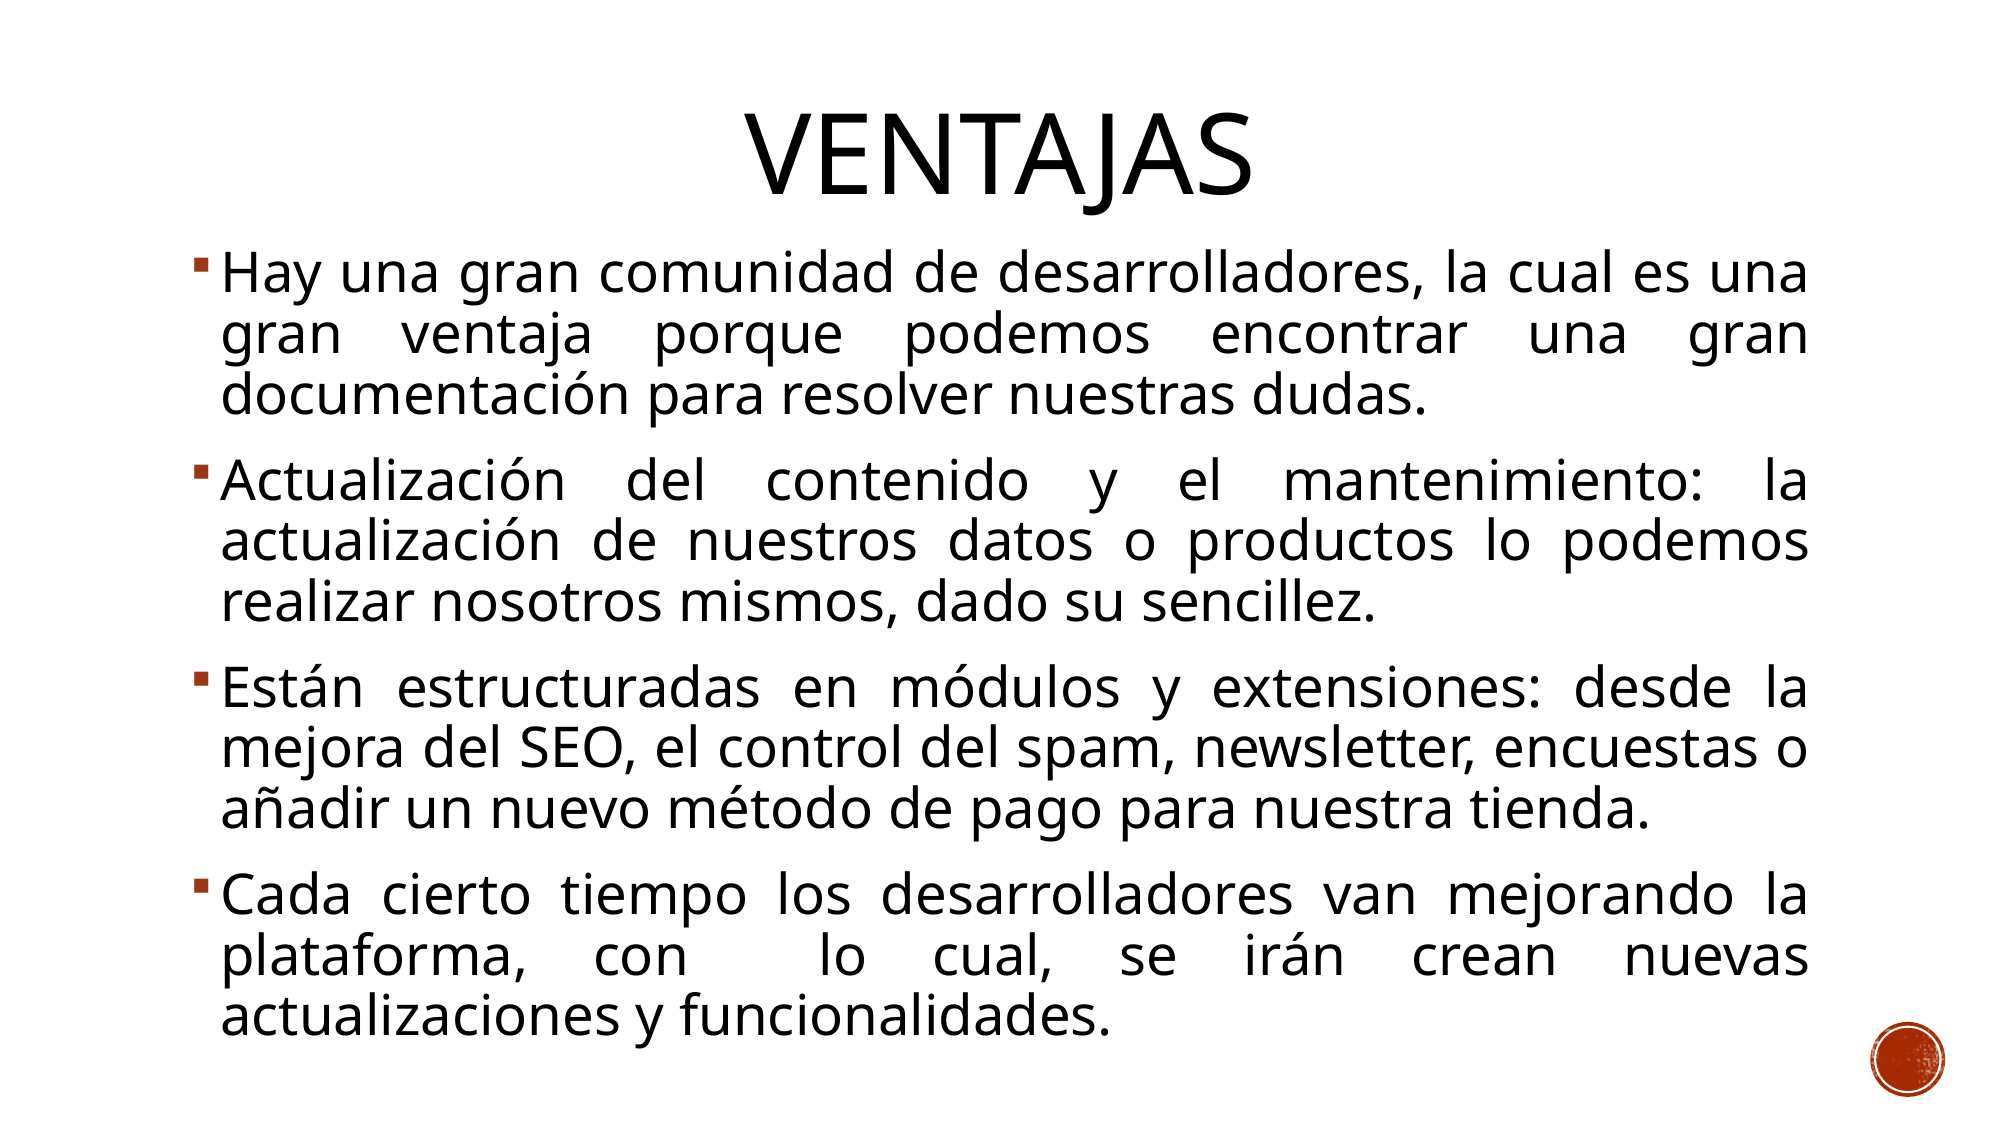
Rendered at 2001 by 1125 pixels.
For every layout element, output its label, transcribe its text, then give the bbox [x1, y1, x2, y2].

list Hay una gran comunidad de desarrolladores, la cual es una gran ventaja porque podemos encontrar una gran documentación para resolver nuestras dudas. Actualización del contenido y el mantenimiento: la actualización de nuestros datos o productos lo podemos realizar nosotros mismos, dado su sencillez. Están estructuradas en módulos y extensiones: desde la mejora del SEO, el control del spam, newsletter, encuestas o añadir un nuevo método de pago para nuestra tienda. Cada cierto tiempo los desarrolladores van mejorando la plataforma, con lo cual, se irán crean nuevas actualizaciones y funcionalidades. [175, 236, 1826, 1013]
title Ventajas [175, 79, 1826, 236]
